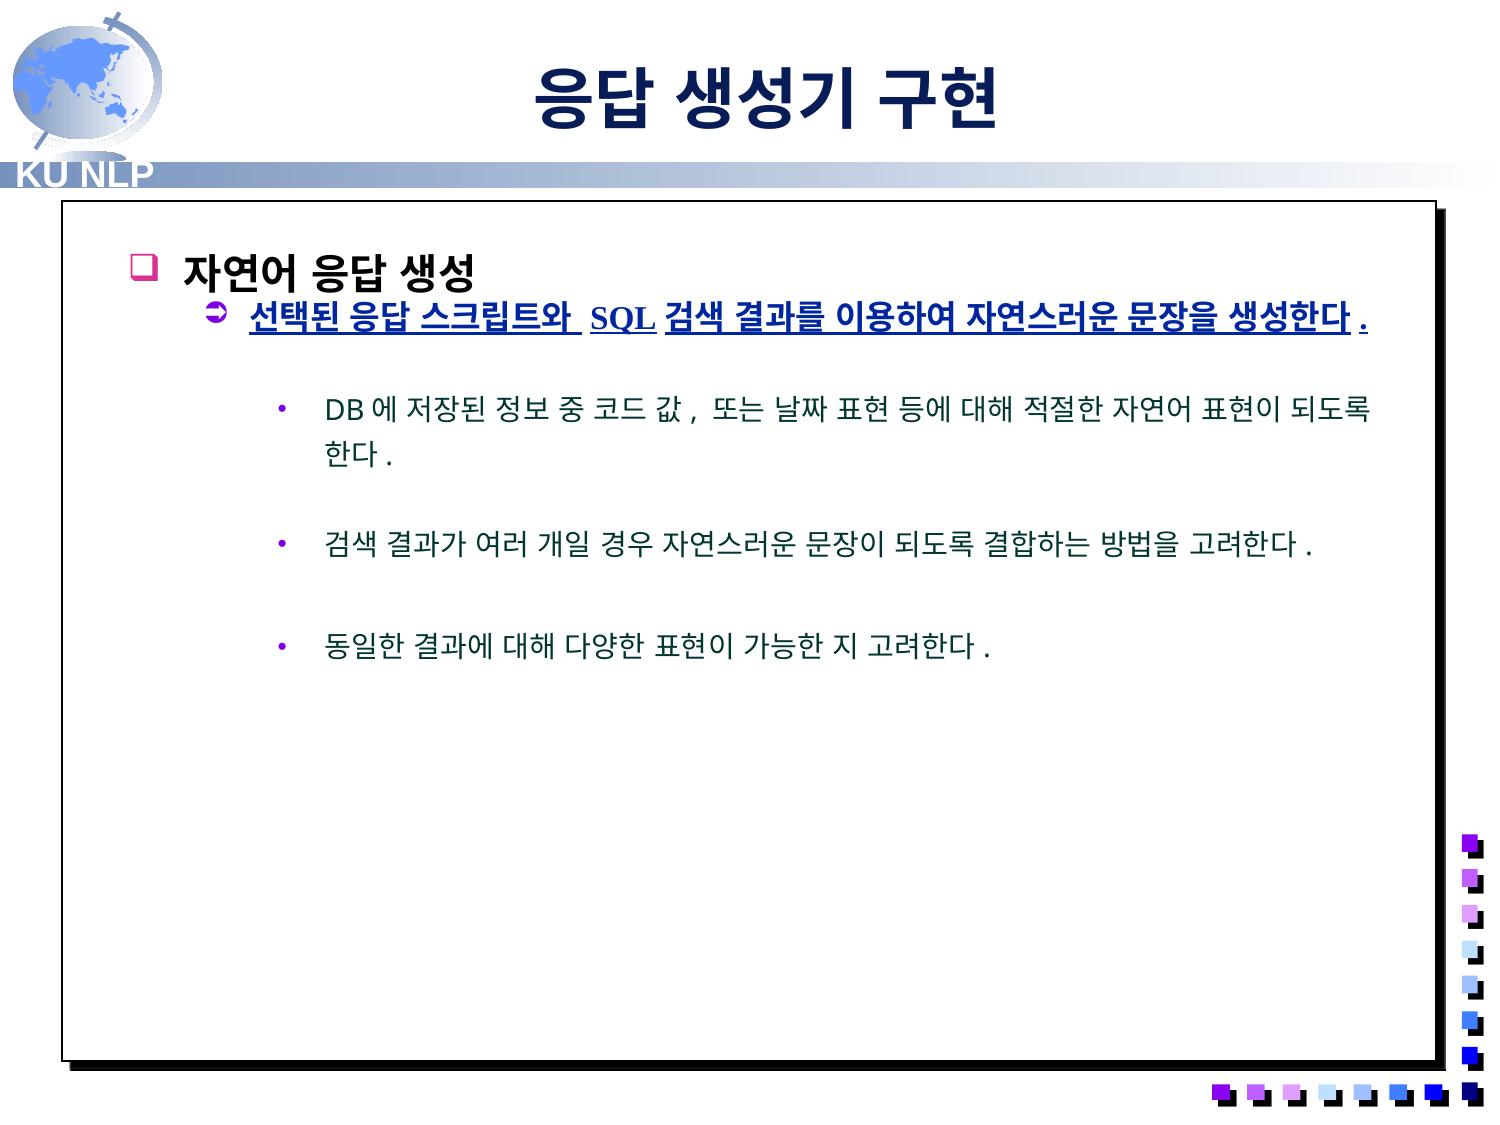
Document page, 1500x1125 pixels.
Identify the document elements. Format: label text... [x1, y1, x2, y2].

text_box 응답 생성기 구현 [117, 23, 1418, 180]
text_box 자연어 응답 생성 선택된 응답 스크립트와 SQL검색 결과를 이용하여 자연스러운 문장을 생성한다. DB에 저장된 정보 중 코드 값, 또는 날짜 표현 등에 대해 적절한 자연어 표현이 되도록 한다. 검색 결과가 여러 개일 경우 자연스러운 문장이 되도록 결합하는 방법을 고려한다. 동일한 결과에 대해 다양한 표현이 가능한 지 고려한다. [112, 224, 1388, 1038]
